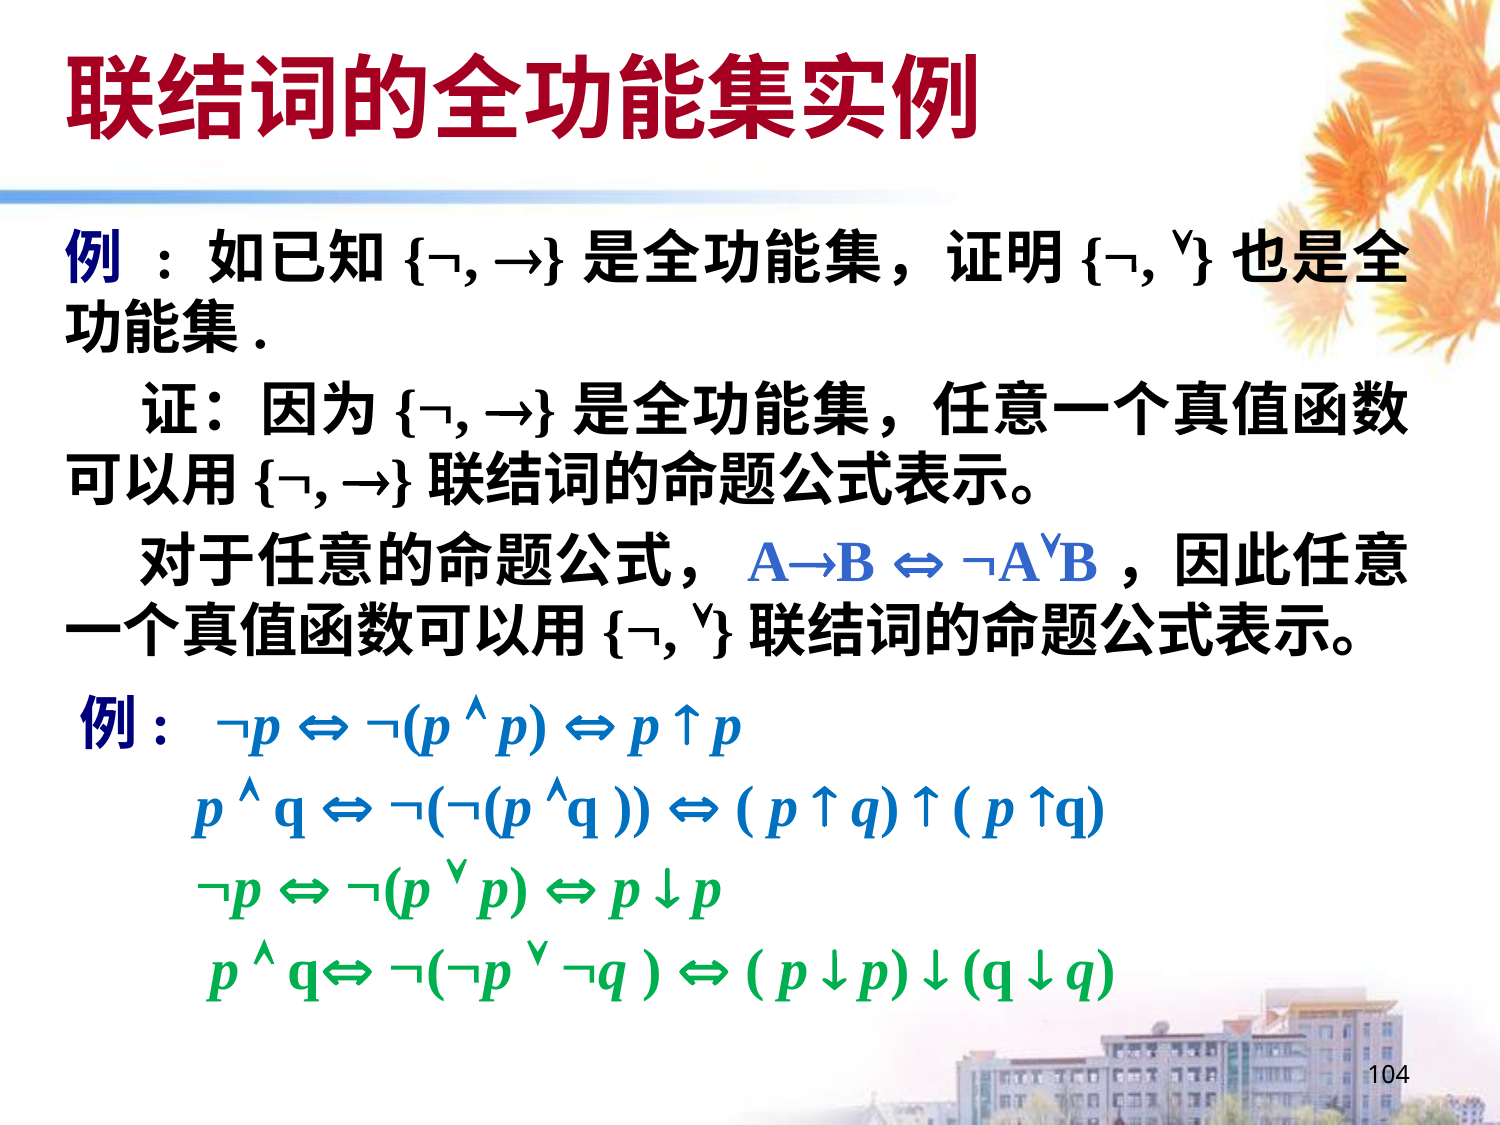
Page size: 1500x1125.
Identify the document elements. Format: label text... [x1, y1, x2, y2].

text_box 例 : 如已知{, }是全功能集，证明{, }也是全功能集. 证：因为{, }是全功能集，任意一个真值函数可以用{, }联结词的命题公式表示。 对于任意的命题公式，AB  AB，因此任意一个真值函数可以用{, }联结词的命题公式表示。 [50, 212, 1425, 671]
picture [0, 0, 1500, 1125]
text_box 联结词的全功能集实例 [49, 32, 1255, 157]
text_box 例: p  (p  p)  p  p p  q  ((p q ))  ( p  q)  ( p q) p  (p  p)  p  p p  q (p  q )  ( p  p)  (q  q) [64, 678, 1440, 1108]
